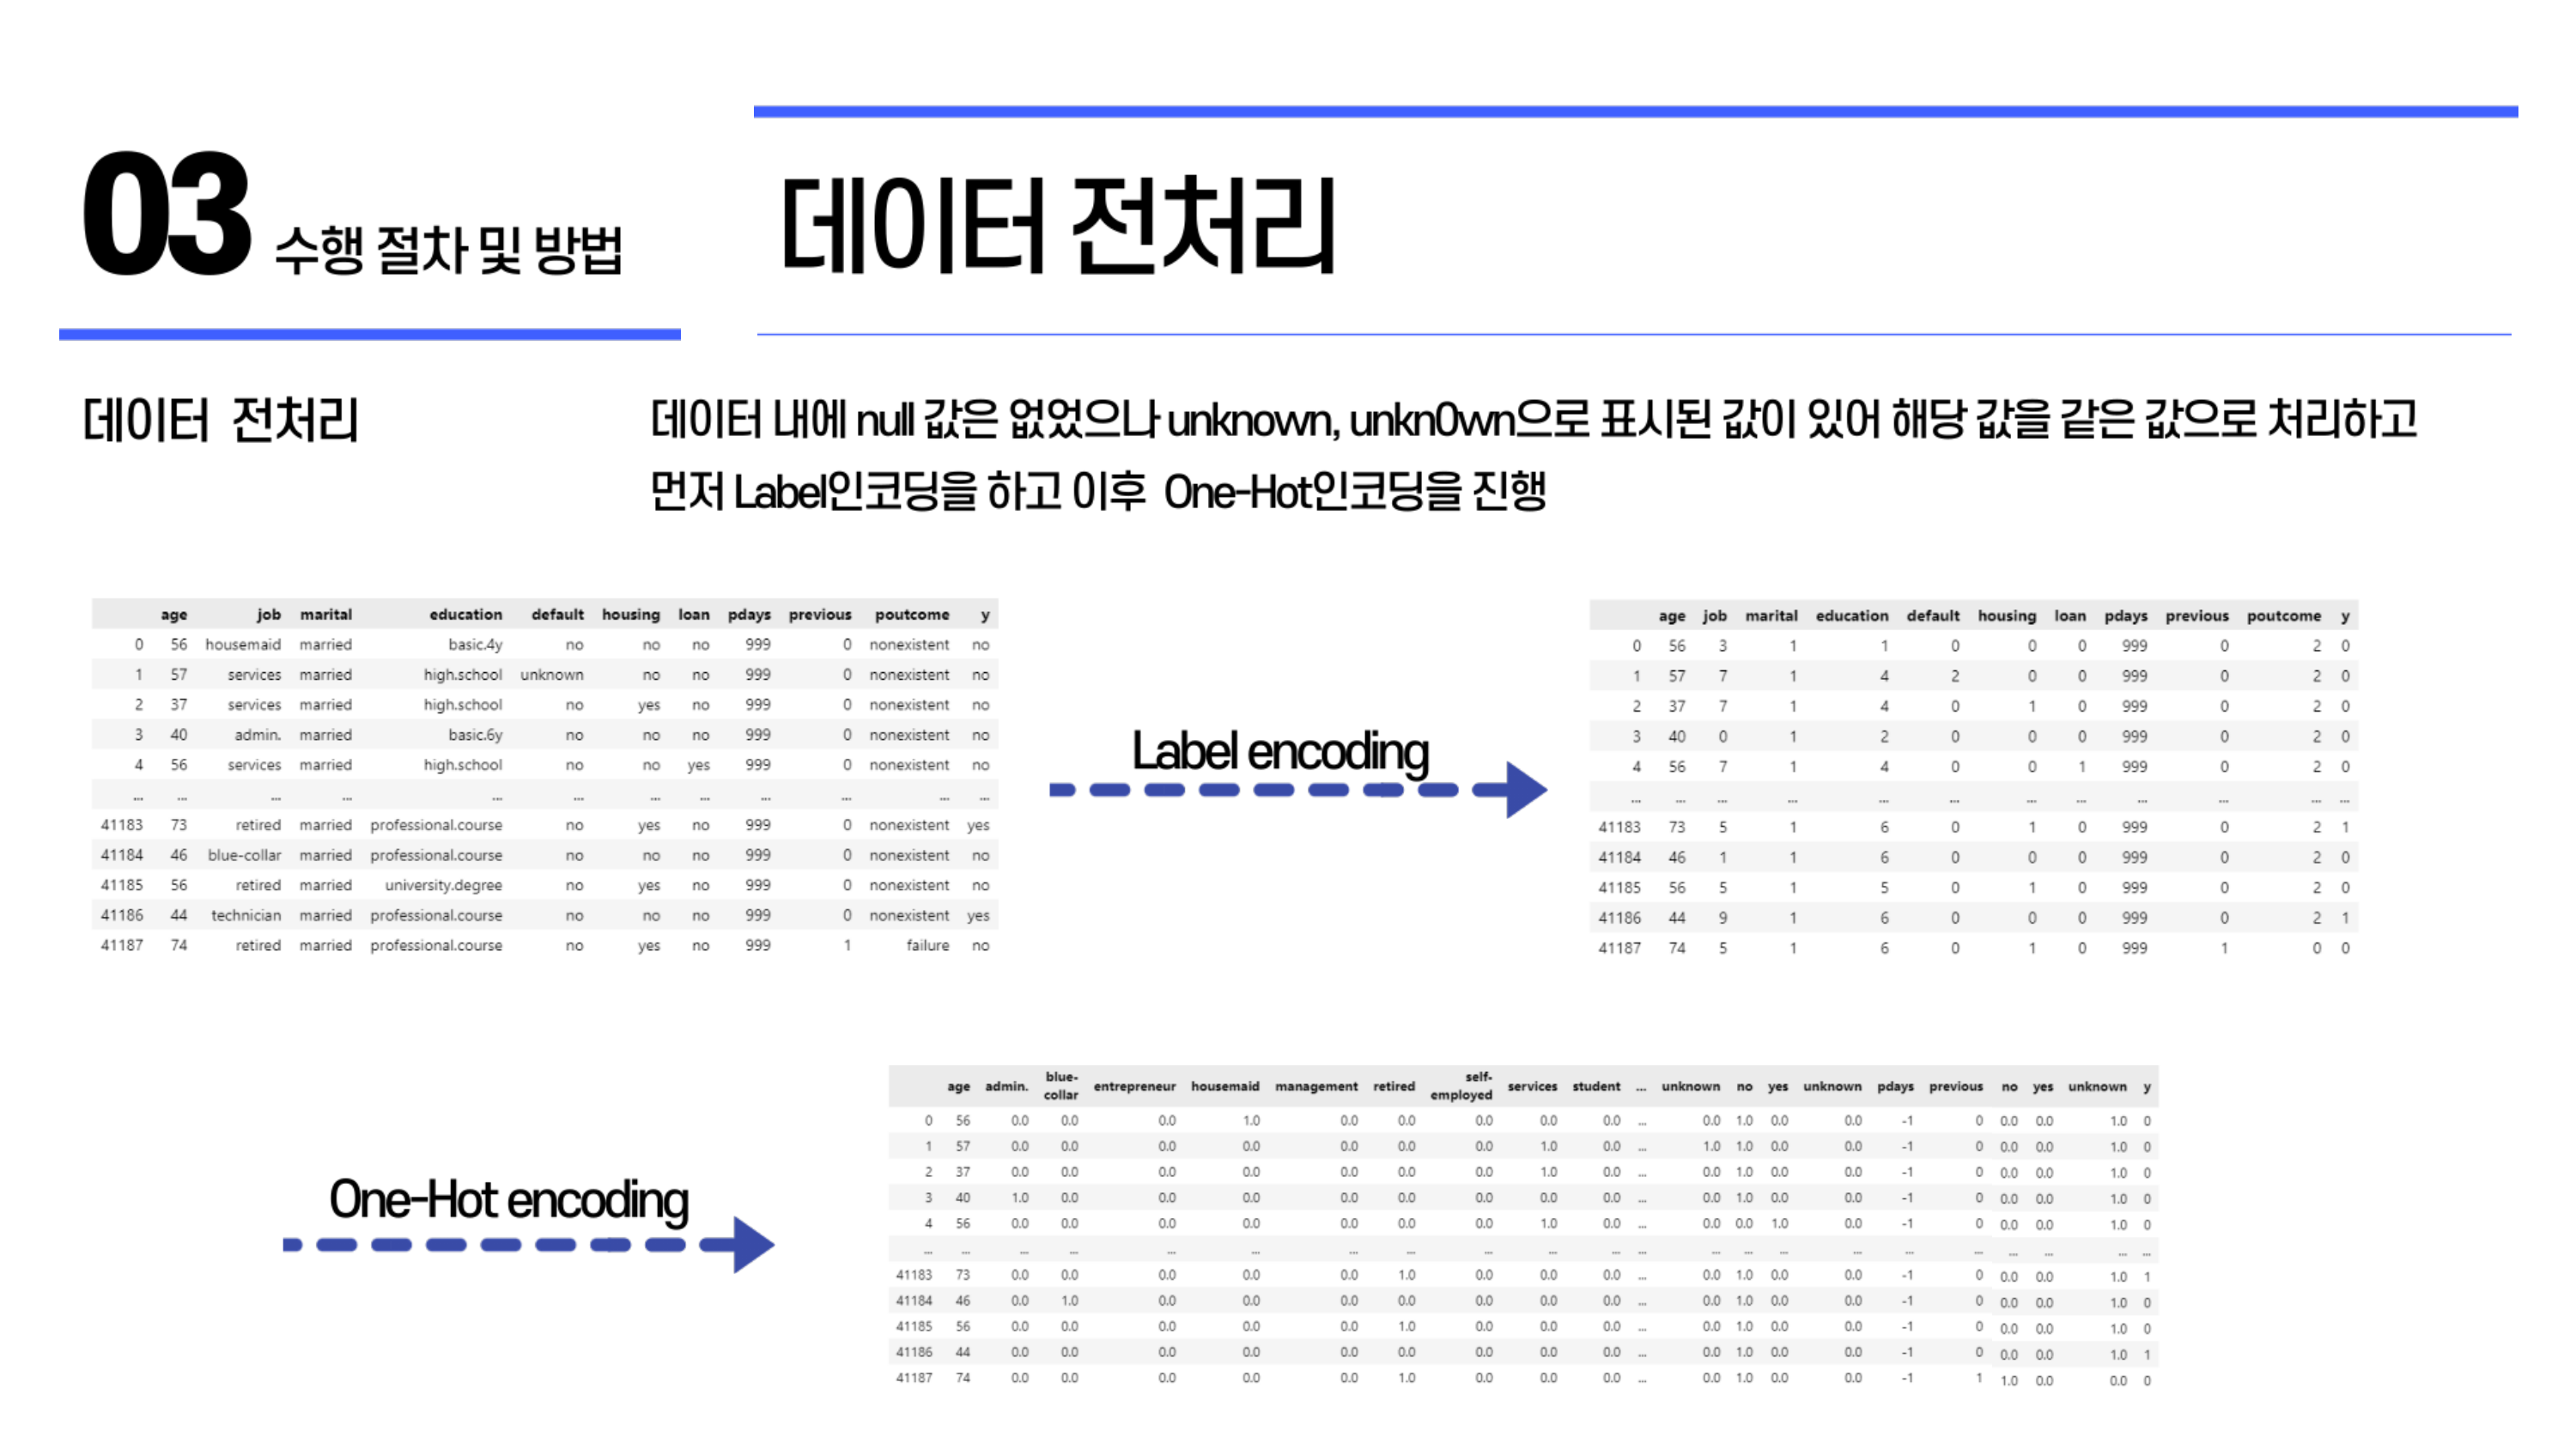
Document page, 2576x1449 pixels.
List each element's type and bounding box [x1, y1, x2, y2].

picture [56, 87, 645, 345]
text_box [754, 89, 2519, 135]
text_box [756, 331, 2512, 338]
text_box [885, 1065, 2165, 1423]
text_box [59, 312, 681, 358]
text_box [282, 1215, 775, 1274]
text_box [82, 592, 1018, 971]
picture [758, 135, 1384, 322]
picture [322, 1157, 710, 1257]
text_box [1587, 597, 2370, 983]
text_box [1049, 761, 1549, 819]
picture [73, 380, 382, 467]
picture [642, 381, 2438, 533]
picture [1125, 708, 1451, 808]
